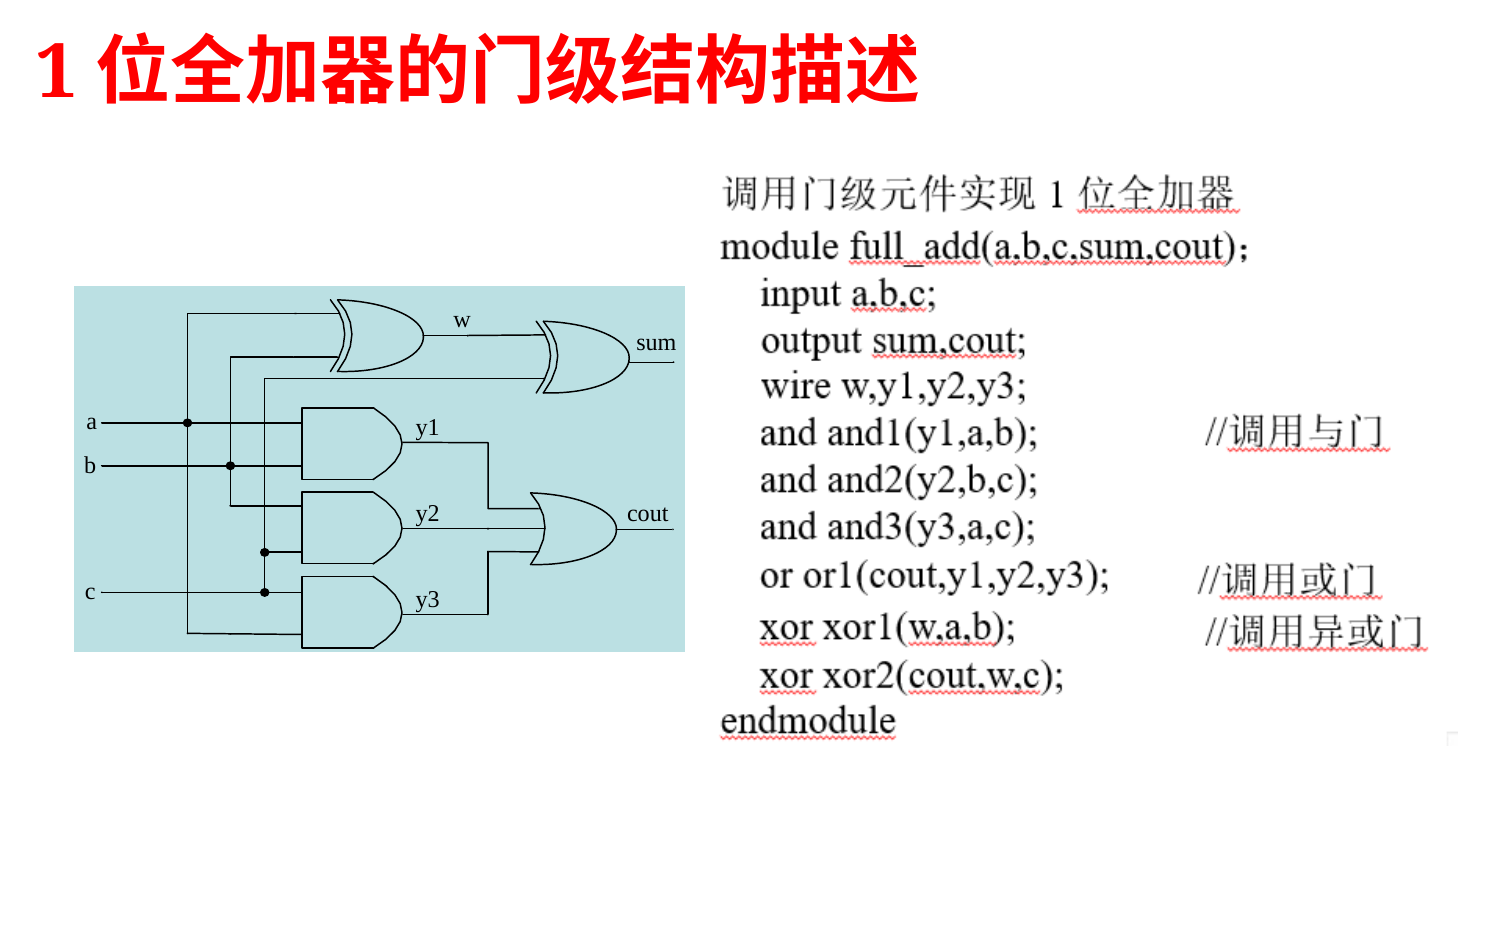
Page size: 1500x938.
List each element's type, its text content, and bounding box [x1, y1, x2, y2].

text_box 1位全加器的门级结构描述 [0, 15, 1010, 120]
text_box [74, 285, 680, 653]
picture [685, 155, 1459, 746]
